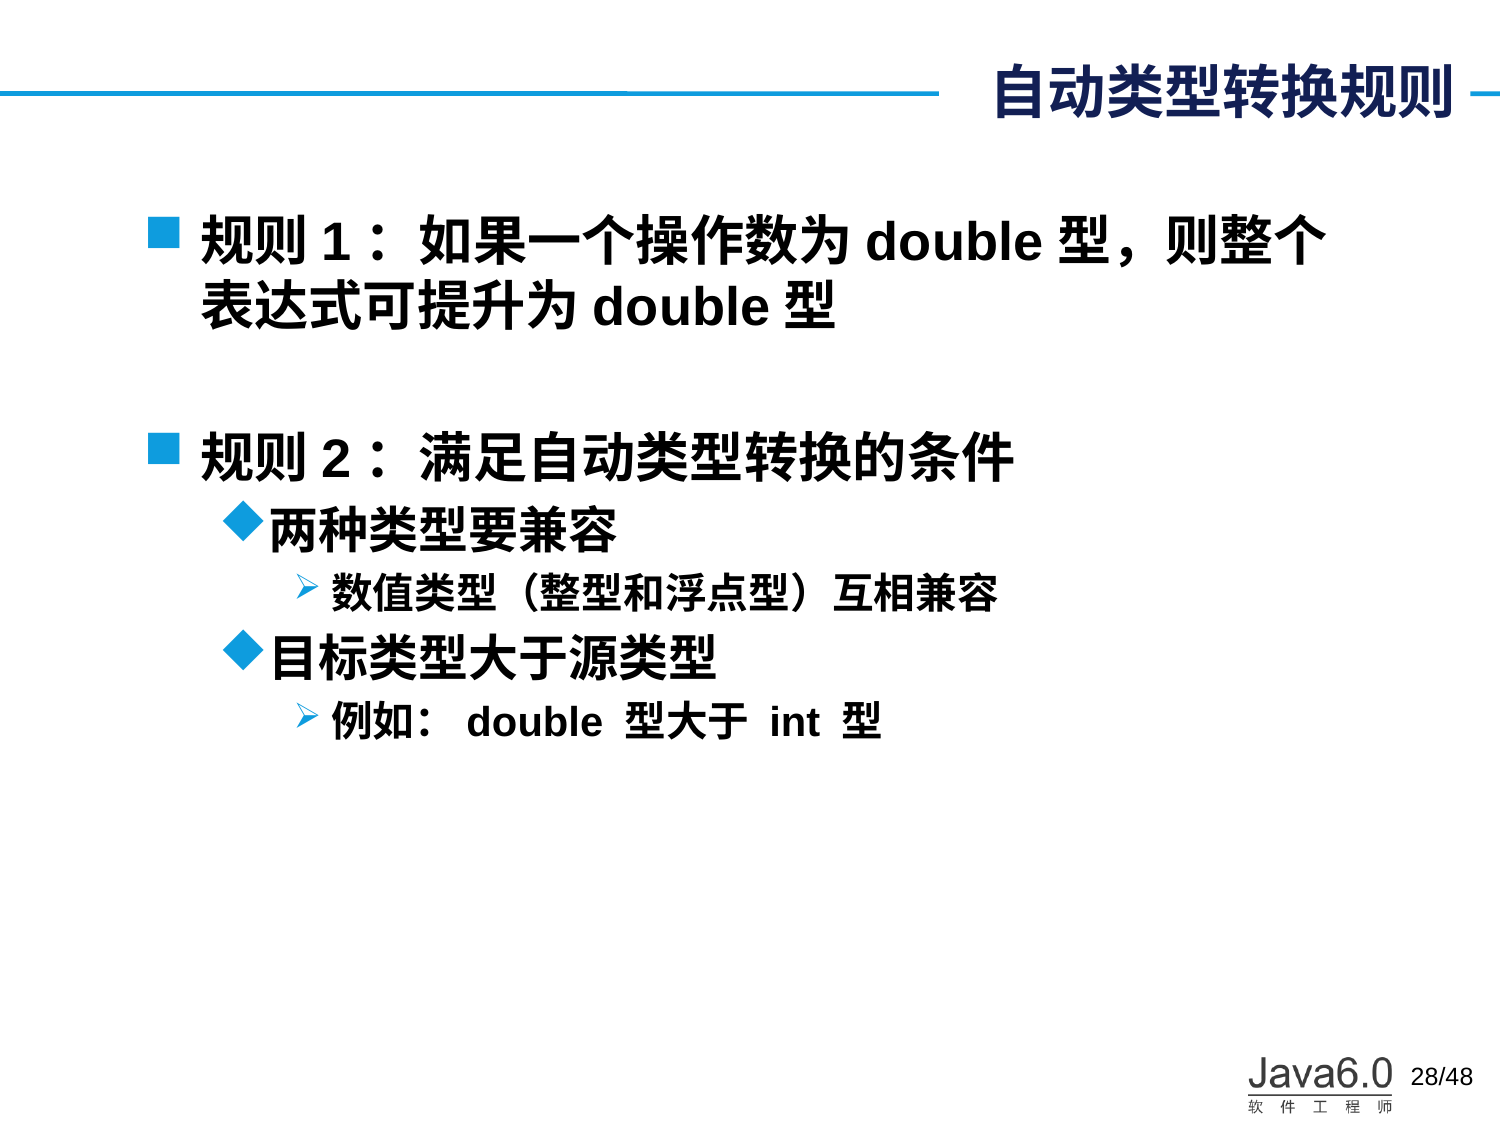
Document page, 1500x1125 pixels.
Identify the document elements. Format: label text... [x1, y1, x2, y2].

slide_number /48 [1138, 1053, 1489, 1114]
list 规则1：如果一个操作数为double型，则整个表达式可提升为double型 规则2：满足自动类型转换的条件 两种类型要兼容 数值类型（整型和浮点型）互相兼容 目标类型大于源类型 例如：double 型大于 int 型 [128, 198, 1383, 1044]
title 自动类型转换规则 [938, 46, 1471, 134]
